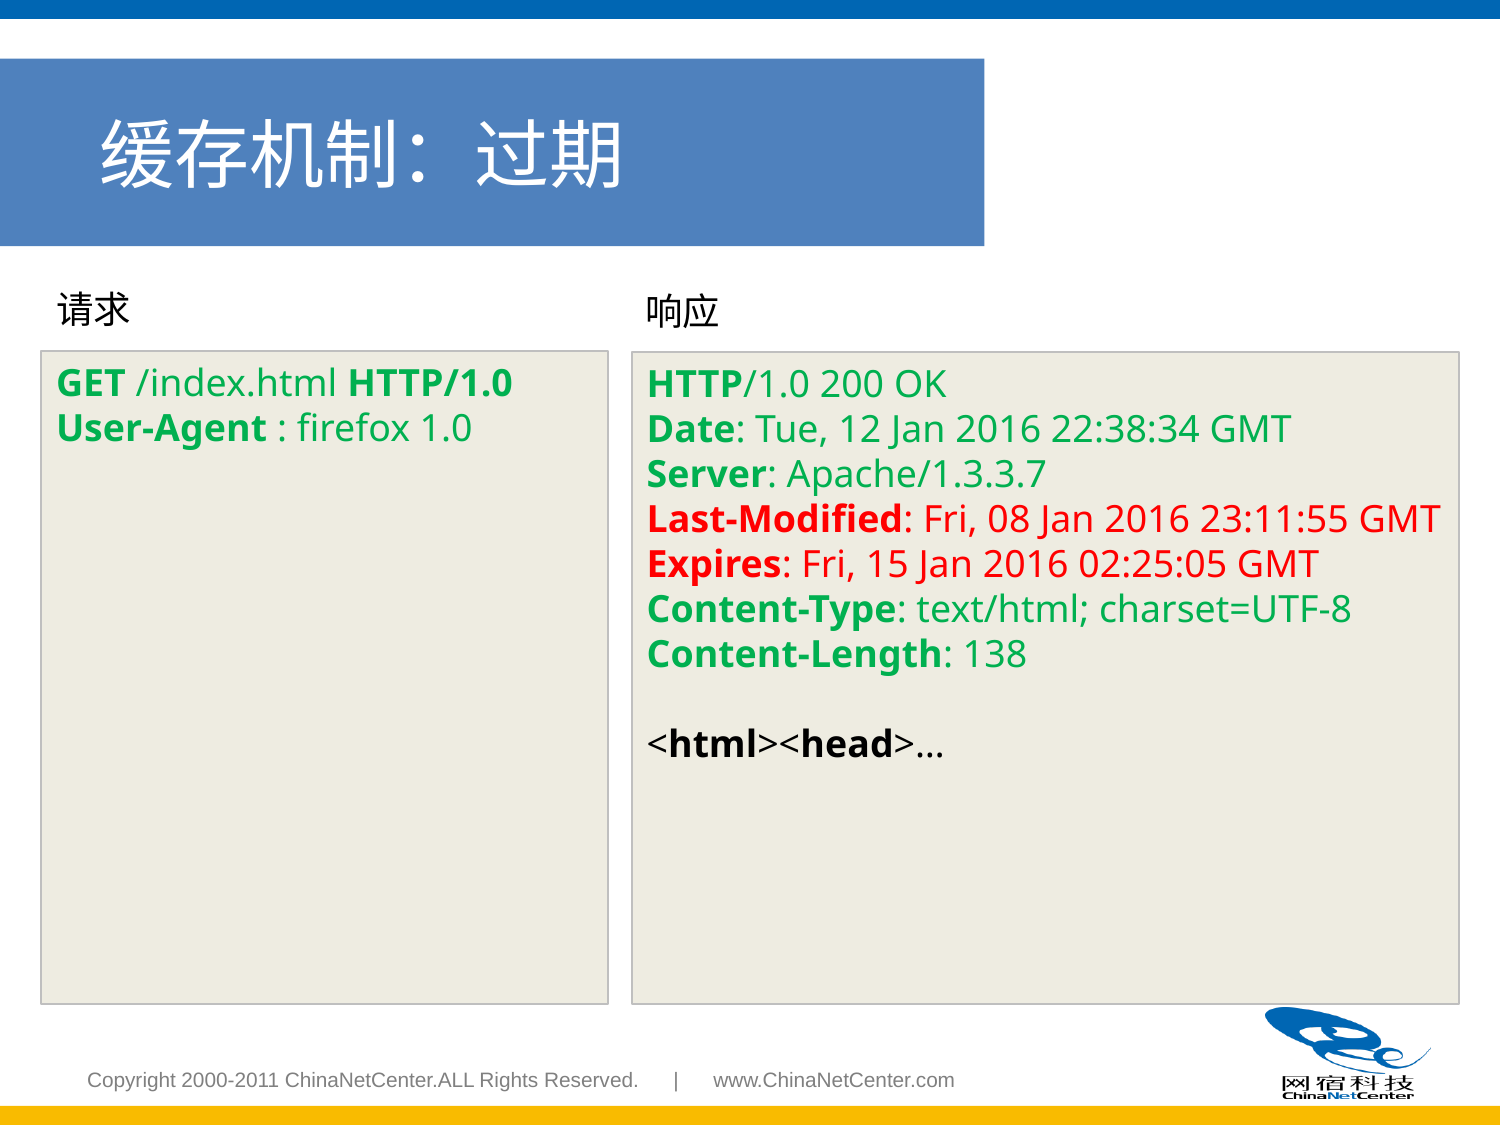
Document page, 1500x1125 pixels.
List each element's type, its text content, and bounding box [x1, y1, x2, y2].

text_box GET /index.html HTTP/1.0 User-Agent : firefox 1.0 [41, 351, 609, 1004]
text_box 响应 [630, 280, 821, 341]
picture [1265, 1007, 1431, 1099]
text_box 缓存机制：过期 [0, 56, 986, 248]
text_box HTTP/1.0 200 OK Date: Tue, 12 Jan 2016 22:38:34 GMT Server: Apache/1.3.3.7 Last-Modified: Fri, 08 Jan 2016 23:11:55 GMT Expires: Fri, 15 Jan 2016 02:25:05 GMT Content-Type: text/html; charset=UTF-8 Content-Length: 138 <html><head>… [631, 352, 1459, 1004]
text_box 请求 [41, 278, 254, 339]
